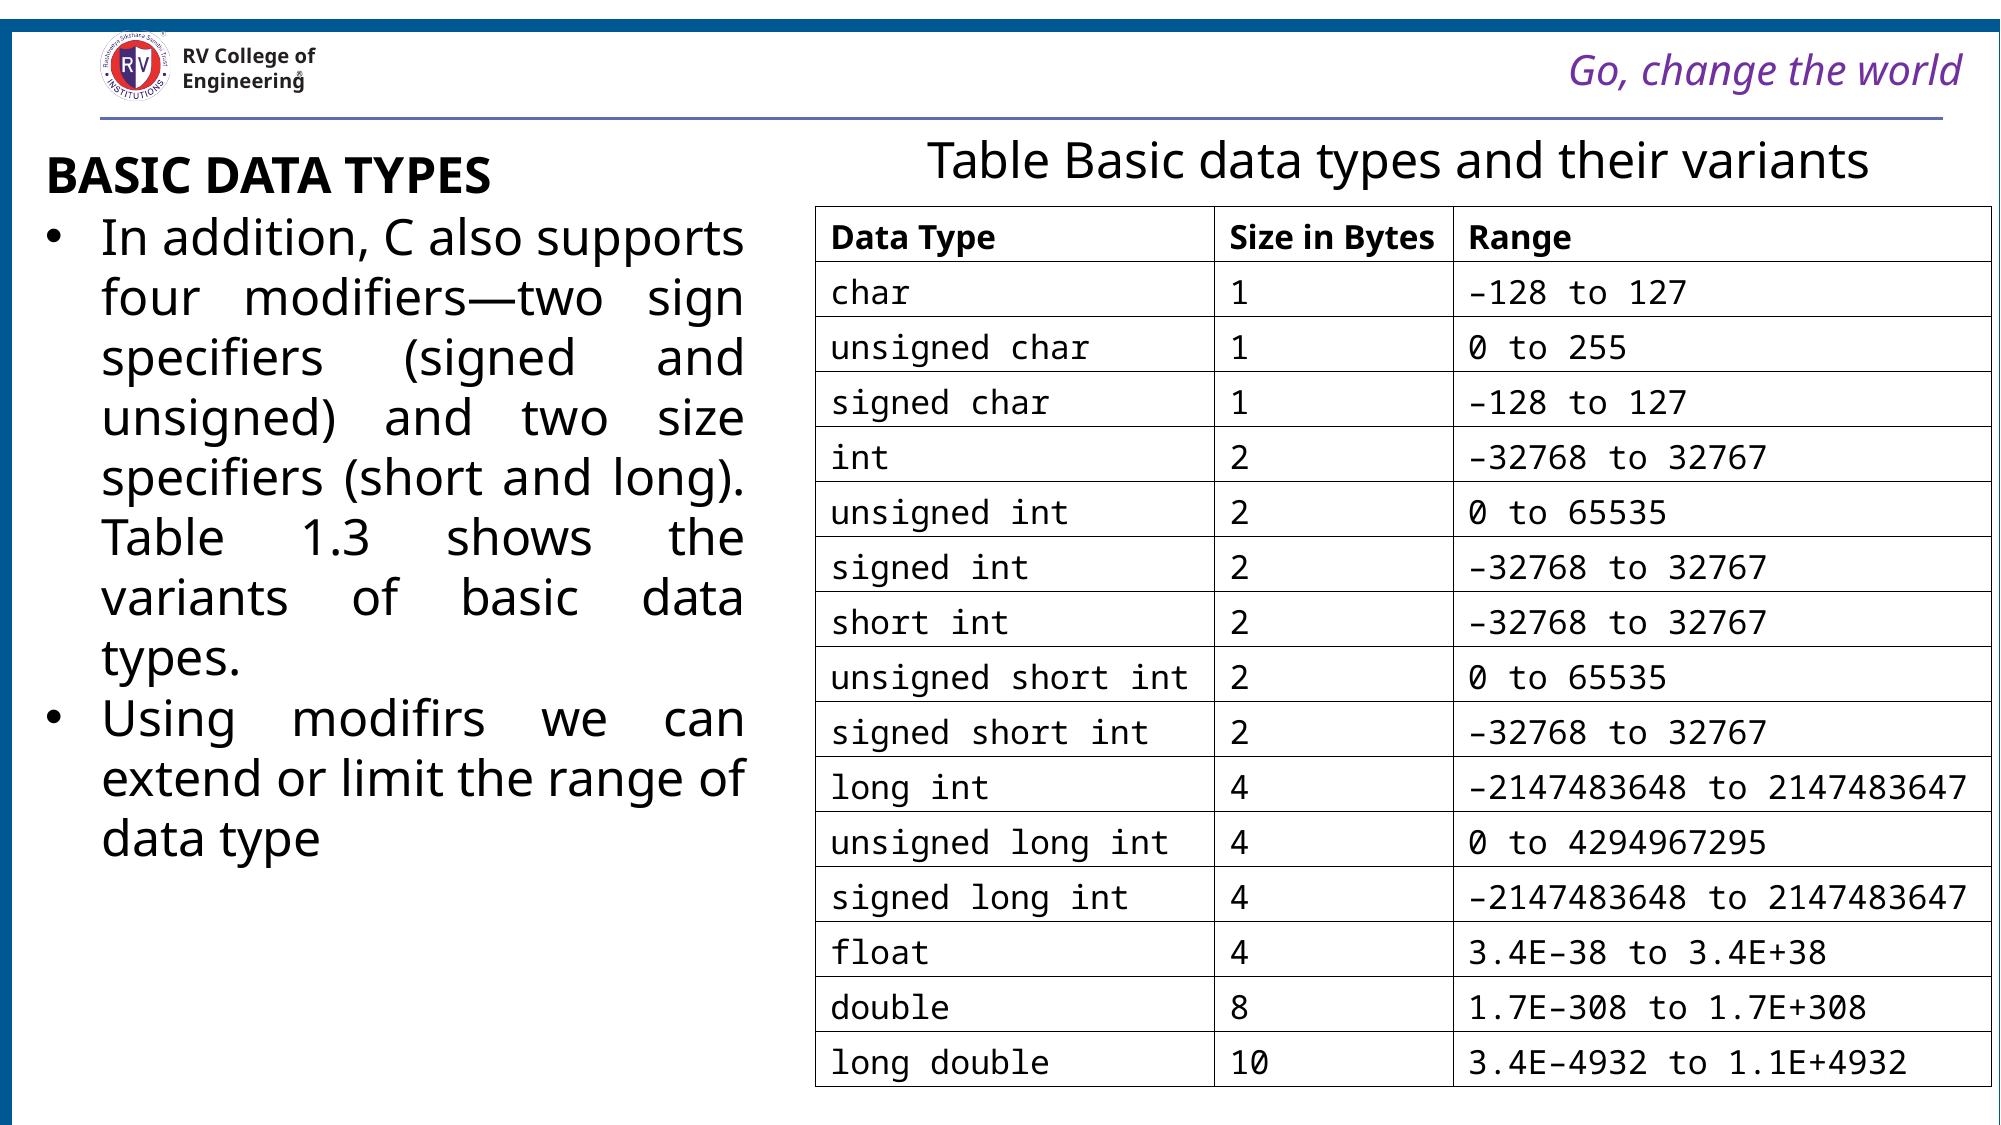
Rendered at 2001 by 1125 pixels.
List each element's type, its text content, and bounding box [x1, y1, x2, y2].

text_box Go, change the world [1374, 34, 1978, 110]
table_cell –32768 to 32767 [1454, 537, 1991, 591]
table_cell 2 [1215, 427, 1453, 481]
table_cell 4 [1215, 867, 1453, 921]
table_cell unsigned long int [816, 812, 1214, 866]
table_cell 4 [1215, 812, 1453, 866]
table_cell 0 to 255 [1454, 317, 1991, 371]
table_cell –128 to 127 [1454, 262, 1991, 316]
table_cell 1 [1215, 317, 1453, 371]
table_cell short int [816, 592, 1214, 646]
table_cell long int [816, 757, 1214, 811]
table_cell float [816, 922, 1214, 976]
table_header Range [1454, 207, 1991, 261]
table_cell 2 [1215, 592, 1453, 646]
table_cell 1 [1215, 262, 1453, 316]
table_cell double [816, 977, 1214, 1031]
table_cell signed long int [816, 867, 1214, 921]
table_cell 4 [1215, 922, 1453, 976]
table_header Data Type [816, 207, 1214, 261]
table_cell 2 [1215, 537, 1453, 591]
slide_number 48 [1412, 1042, 1863, 1103]
table_cell char [816, 262, 1214, 316]
table_cell signed short int [816, 702, 1214, 756]
table_cell 2 [1215, 702, 1453, 756]
table_cell unsigned int [816, 482, 1214, 536]
text_box RV College of Engineering [181, 43, 318, 93]
text_box BASIC DATA TYPES In addition, C also supports four modifiers—two sign specifiers (signed and unsigned) and two size specifiers (short and long). Table 1.3 shows the variants of basic data types. Using modifirs we can extend or limit the range of data type [44, 142, 747, 990]
table_cell –32768 to 32767 [1454, 427, 1991, 481]
table_cell –32768 to 32767 [1454, 592, 1991, 646]
text_box [4, 24, 2000, 1125]
table_cell –128 to 127 [1454, 372, 1991, 426]
table_cell 0 to 4294967295 [1454, 812, 1991, 866]
table_cell 4 [1215, 757, 1453, 811]
table_cell unsigned short int [816, 647, 1214, 701]
table_cell signed char [816, 372, 1214, 426]
table_cell int [816, 427, 1214, 481]
table_cell 3.4E–4932 to 1.1E+4932 [1454, 1032, 1991, 1086]
table_cell signed int [816, 537, 1214, 591]
table_cell 8 [1215, 977, 1453, 1031]
table_cell 2 [1215, 647, 1453, 701]
table_cell 10 [1215, 1032, 1453, 1086]
table_cell –2147483648 to 2147483647 [1454, 757, 1991, 811]
table_cell 1.7E–308 to 1.7E+308 [1454, 977, 1991, 1031]
table_cell 1 [1215, 372, 1453, 426]
table_cell unsigned char [816, 317, 1214, 371]
text_box Table Basic data types and their variants [899, 127, 1897, 189]
text_box [100, 29, 171, 101]
table_cell 0 to 65535 [1454, 647, 1991, 701]
table_cell 3.4E–38 to 3.4E+38 [1454, 922, 1991, 976]
table_cell –32768 to 32767 [1454, 702, 1991, 756]
table_cell –2147483648 to 2147483647 [1454, 867, 1991, 921]
table_header Size in Bytes [1215, 207, 1453, 261]
table_cell long double [816, 1032, 1214, 1086]
table_cell 0 to 65535 [1454, 482, 1991, 536]
table_cell 2 [1215, 482, 1453, 536]
